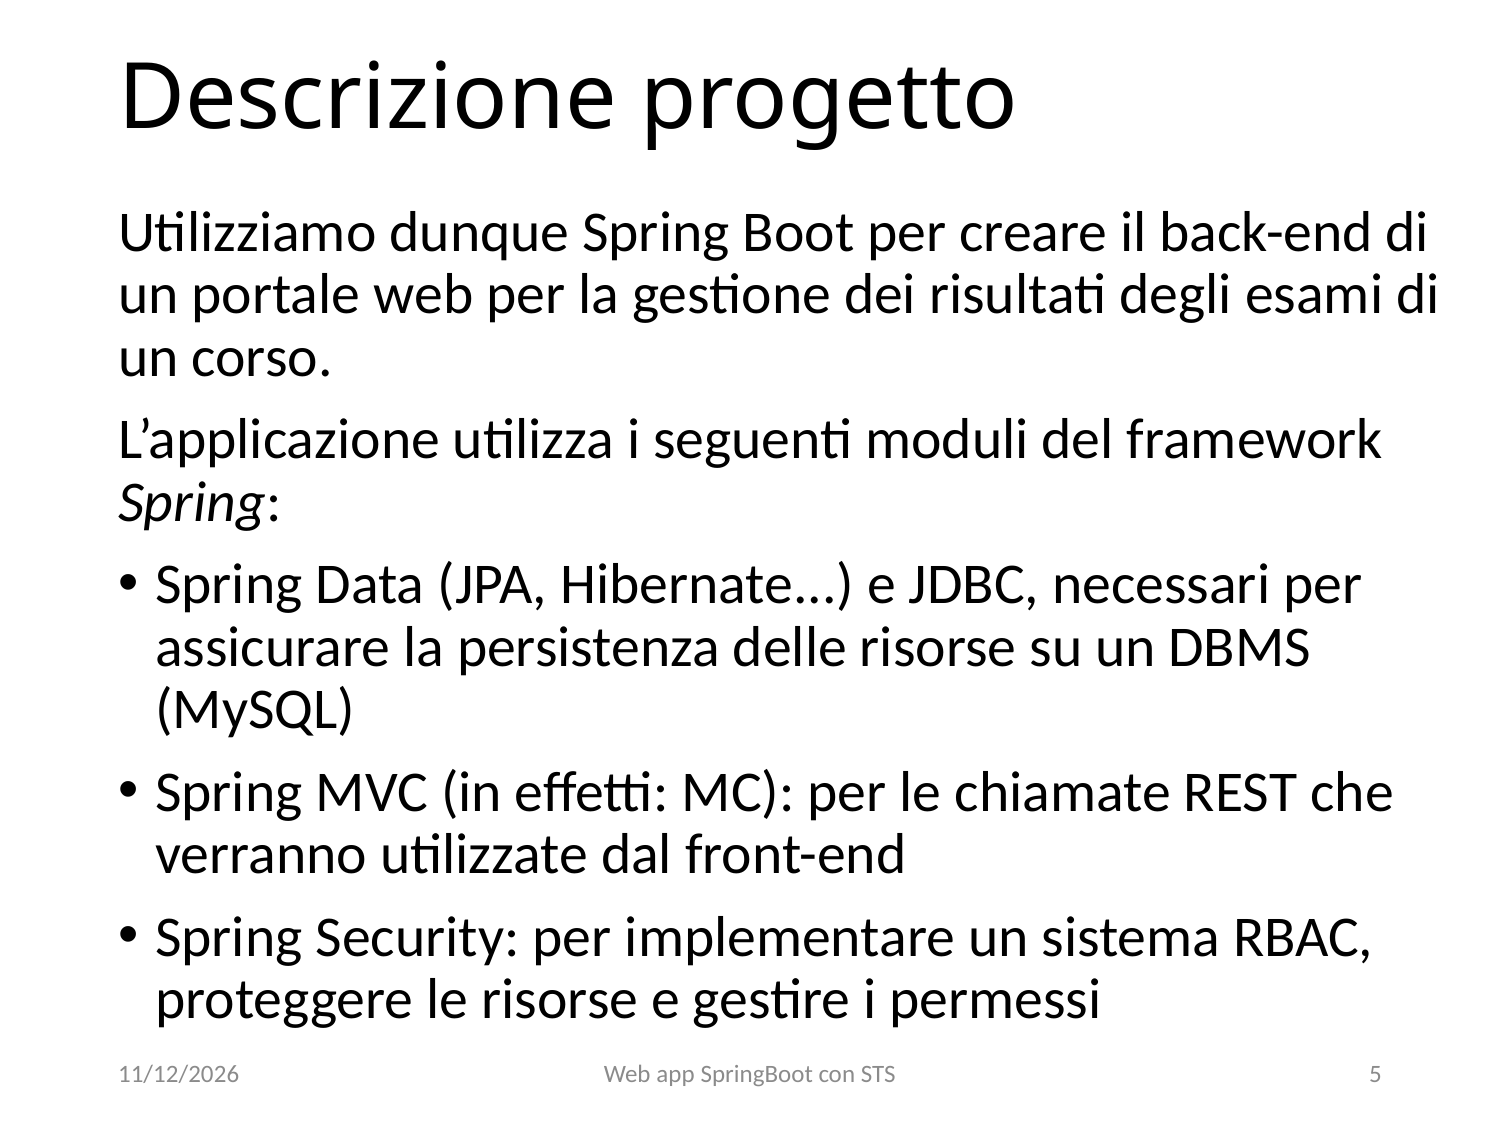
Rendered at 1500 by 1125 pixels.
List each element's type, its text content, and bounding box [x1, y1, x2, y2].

list Utilizziamo dunque Spring Boot per creare il back-end di un portale web per la gestione dei risultati degli esami di un corso. L’applicazione utilizza i seguenti moduli del framework Spring: Spring Data (JPA, Hibernate...) e JDBC, necessari per assicurare la persistenza delle risorse su un DBMS (MySQL) Spring MVC (in effetti: MC): per le chiamate REST che verranno utilizzate dal front-end Spring Security: per implementare un sistema RBAC, proteggere le risorse e gestire i permessi [103, 194, 1467, 1043]
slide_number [103, 1042, 441, 1103]
footer Web app SpringBoot con STS [496, 1042, 1004, 1103]
slide_number 4 [1059, 1042, 1397, 1103]
title Descrizione progetto [103, 19, 1397, 178]
